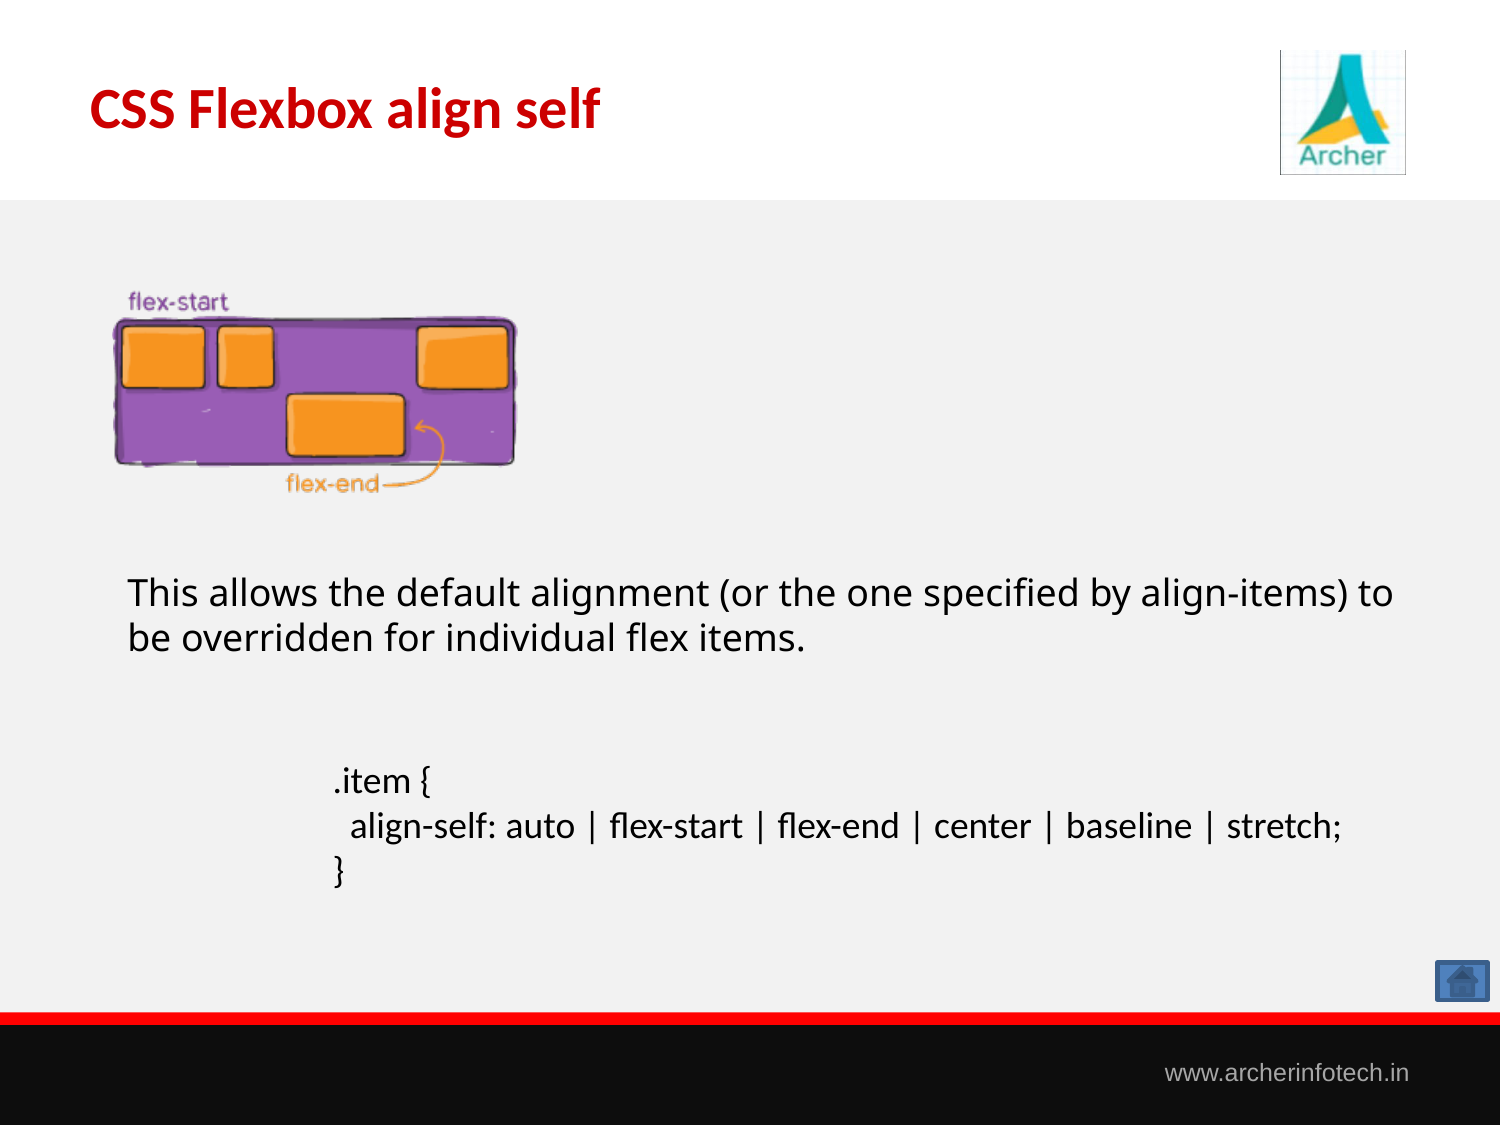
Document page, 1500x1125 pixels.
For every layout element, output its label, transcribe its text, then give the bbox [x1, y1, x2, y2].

picture [1280, 50, 1406, 175]
text_box [1435, 960, 1490, 1002]
picture [112, 274, 524, 510]
title CSS Flexbox align self [75, 40, 988, 171]
text_box .item { align-self: auto | flex-start | flex-end | center | baseline | stretch; } [317, 748, 1393, 899]
text_box This allows the default alignment (or the one specified by align-items) to be overridden for individual flex items. [112, 561, 1438, 666]
